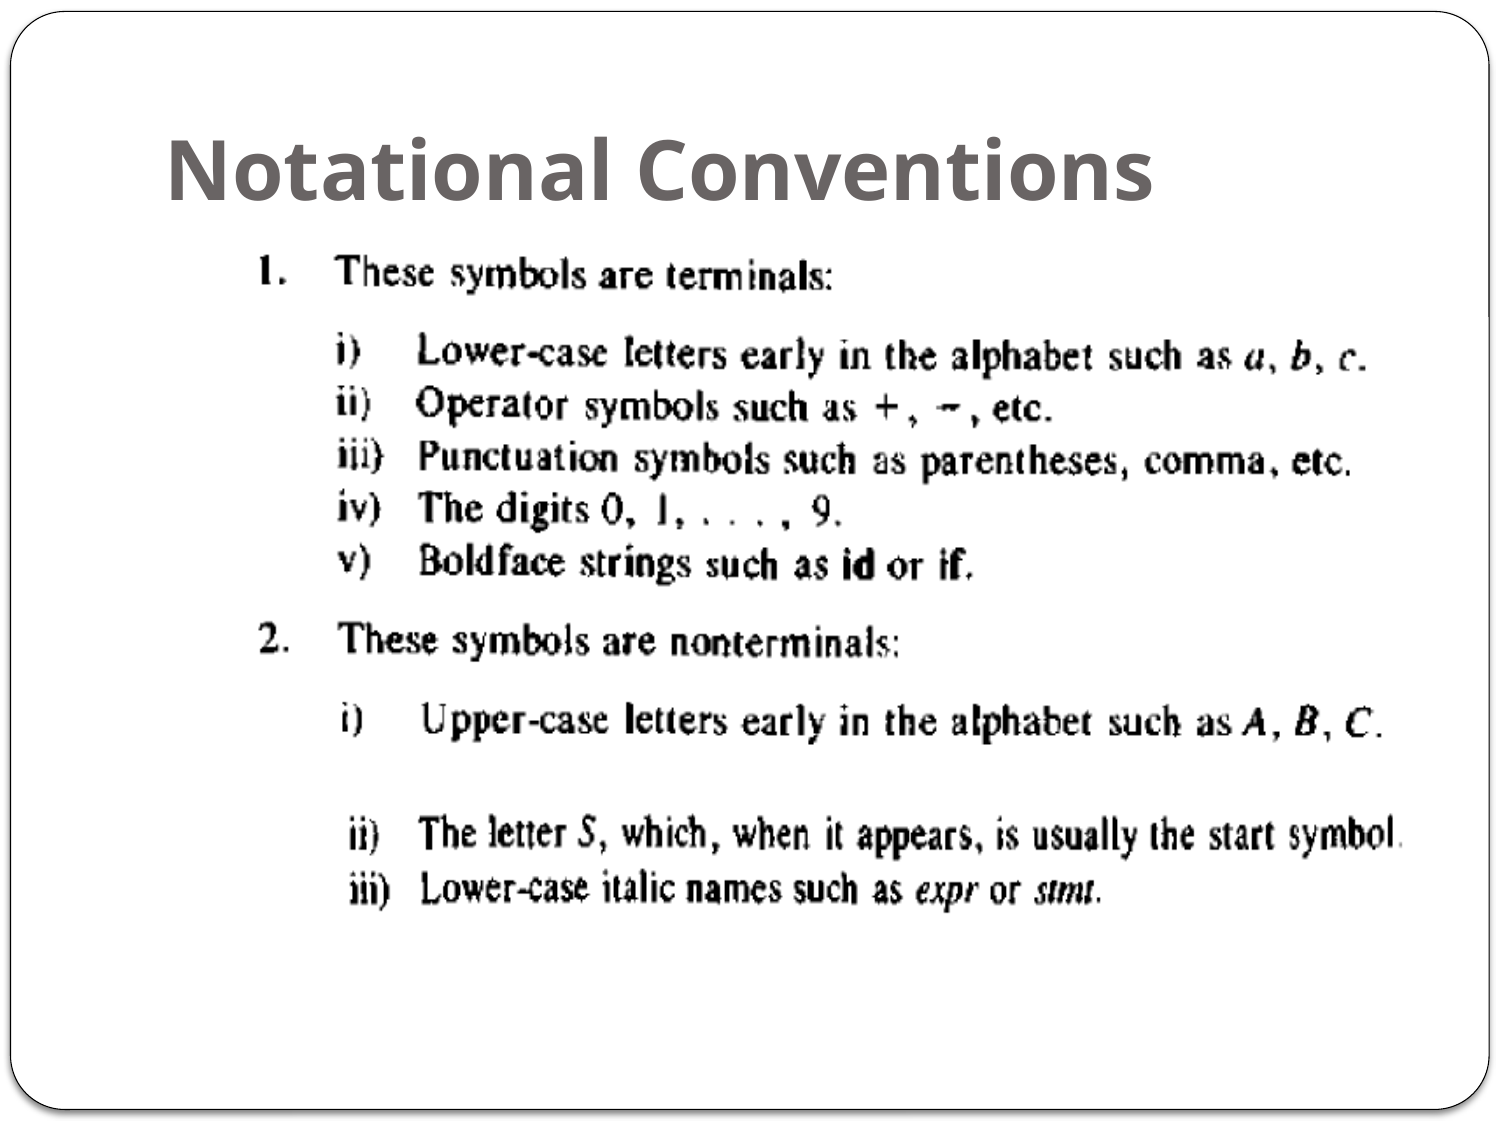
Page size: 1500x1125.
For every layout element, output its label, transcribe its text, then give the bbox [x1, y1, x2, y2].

picture [215, 224, 1457, 938]
title Notational Conventions [150, 45, 1425, 233]
